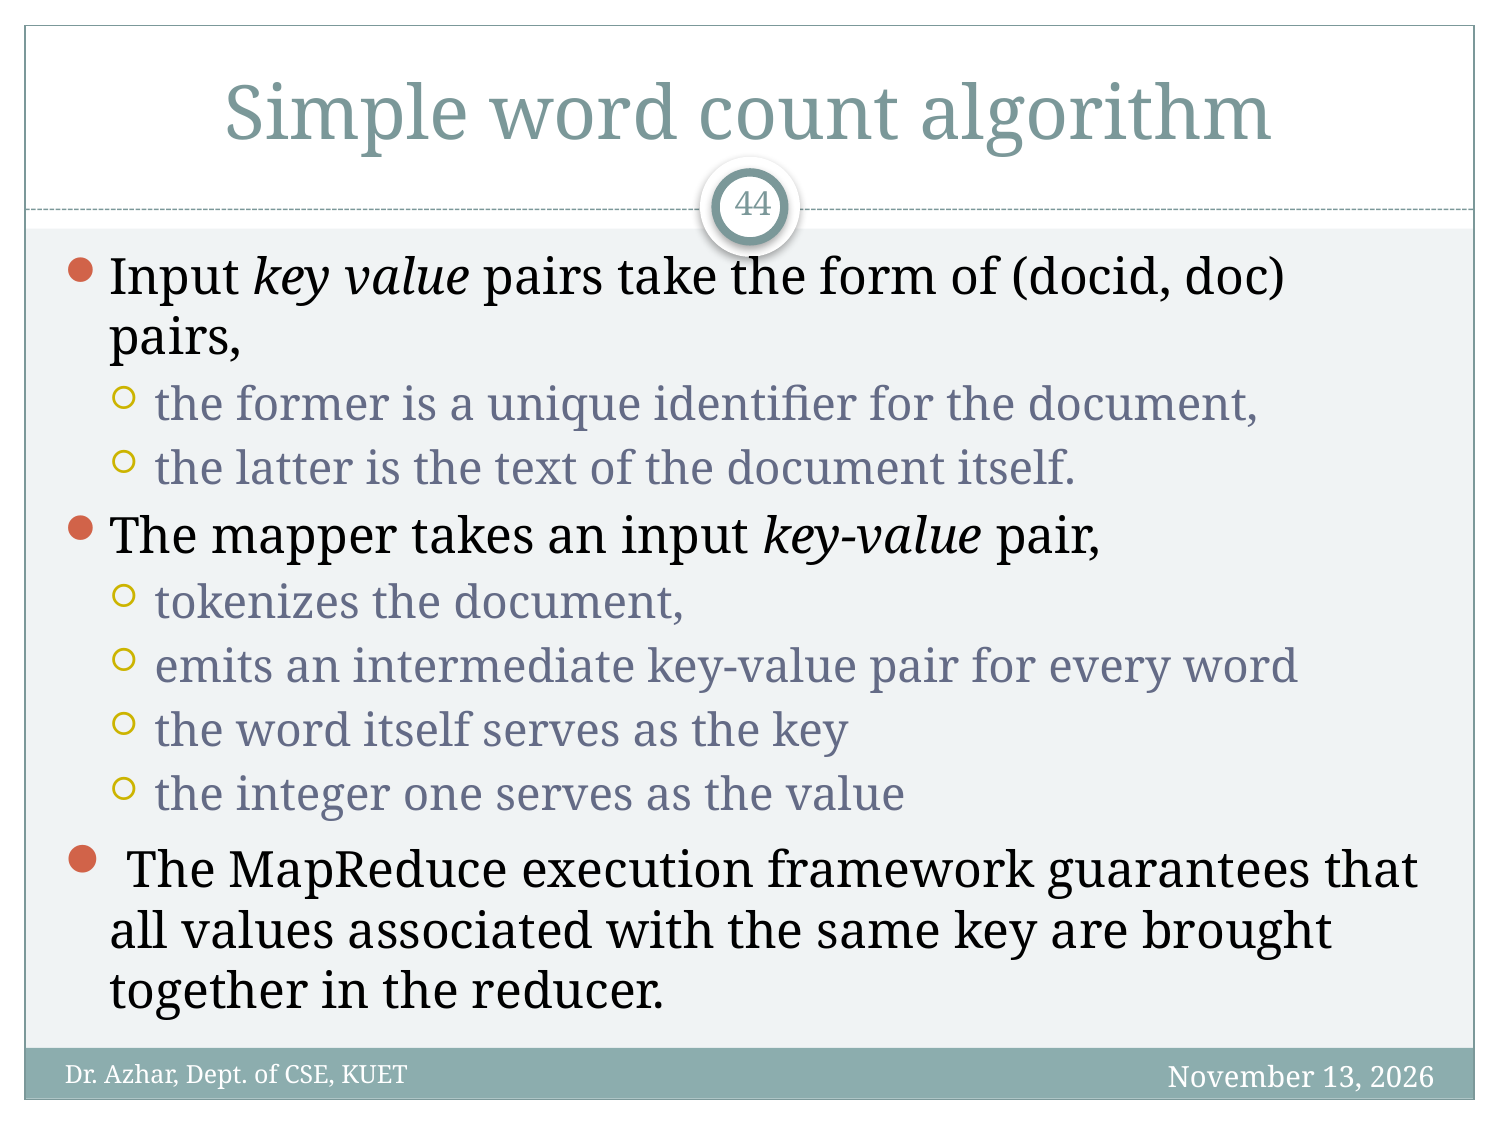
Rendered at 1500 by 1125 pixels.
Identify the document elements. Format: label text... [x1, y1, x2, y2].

slide_number 44 [715, 168, 791, 241]
footer Dr. Azhar, Dept. of CSE, KUET [50, 1051, 638, 1112]
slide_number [950, 1050, 1450, 1111]
list Input key value pairs take the form of (docid, doc) pairs, the former is a unique identifier for the document, the latter is the text of the document itself. The mapper takes an input key-value pair, tokenizes the document, emits an intermediate key-value pair for every word the word itself serves as the key the integer one serves as the value The MapReduce execution framework guarantees that all values associated with the same key are brought together in the reducer. [49, 237, 1445, 1025]
title Simple word count algorithm [49, 37, 1450, 163]
